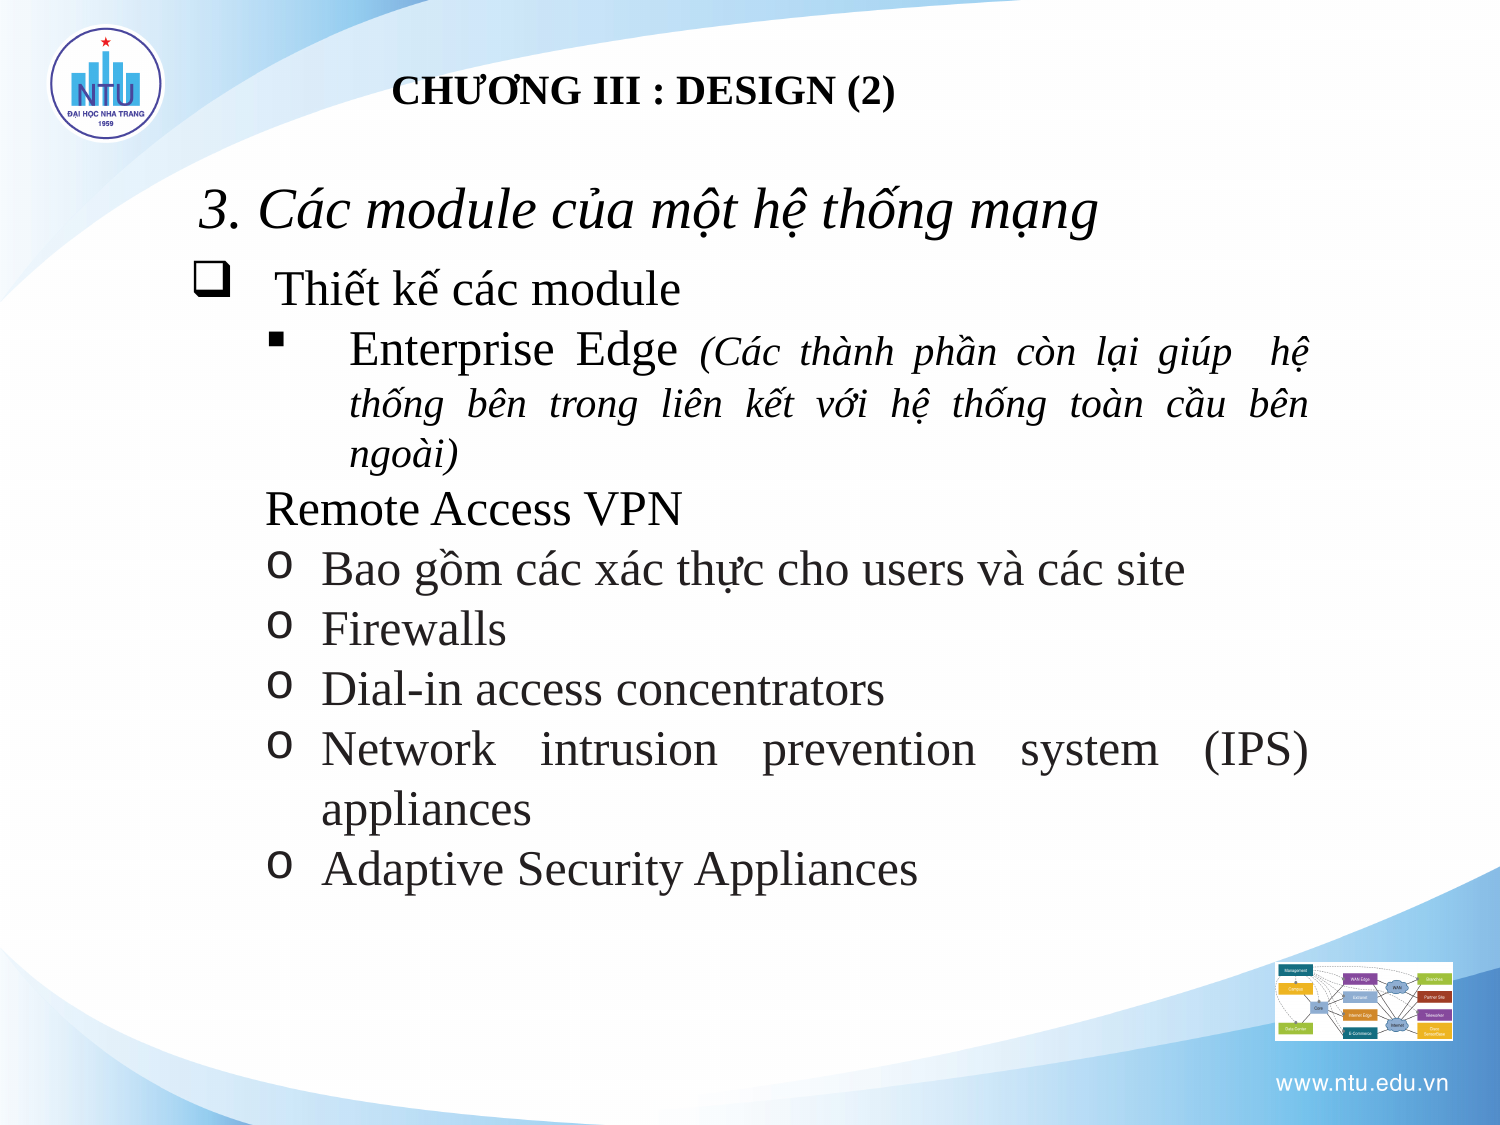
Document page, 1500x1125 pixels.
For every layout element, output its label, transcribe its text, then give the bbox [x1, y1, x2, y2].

title CHƯƠNG III : DESIGN (2) [187, 37, 1100, 138]
picture [0, 0, 1500, 1125]
text_box 3. Các module của một hệ thống mạng [184, 162, 1472, 248]
text_box Thiết kế các module Enterprise Edge (Các thành phần còn lại giúp hệ thống bên trong liên kết với hệ thống toàn cầu bên ngoài) Remote Access VPN Bao gồm các xác thực cho users và các site Firewalls Dial-in access concentrators Network intrusion prevention system (IPS) appliances Adaptive Security Appliances [175, 248, 1325, 1125]
